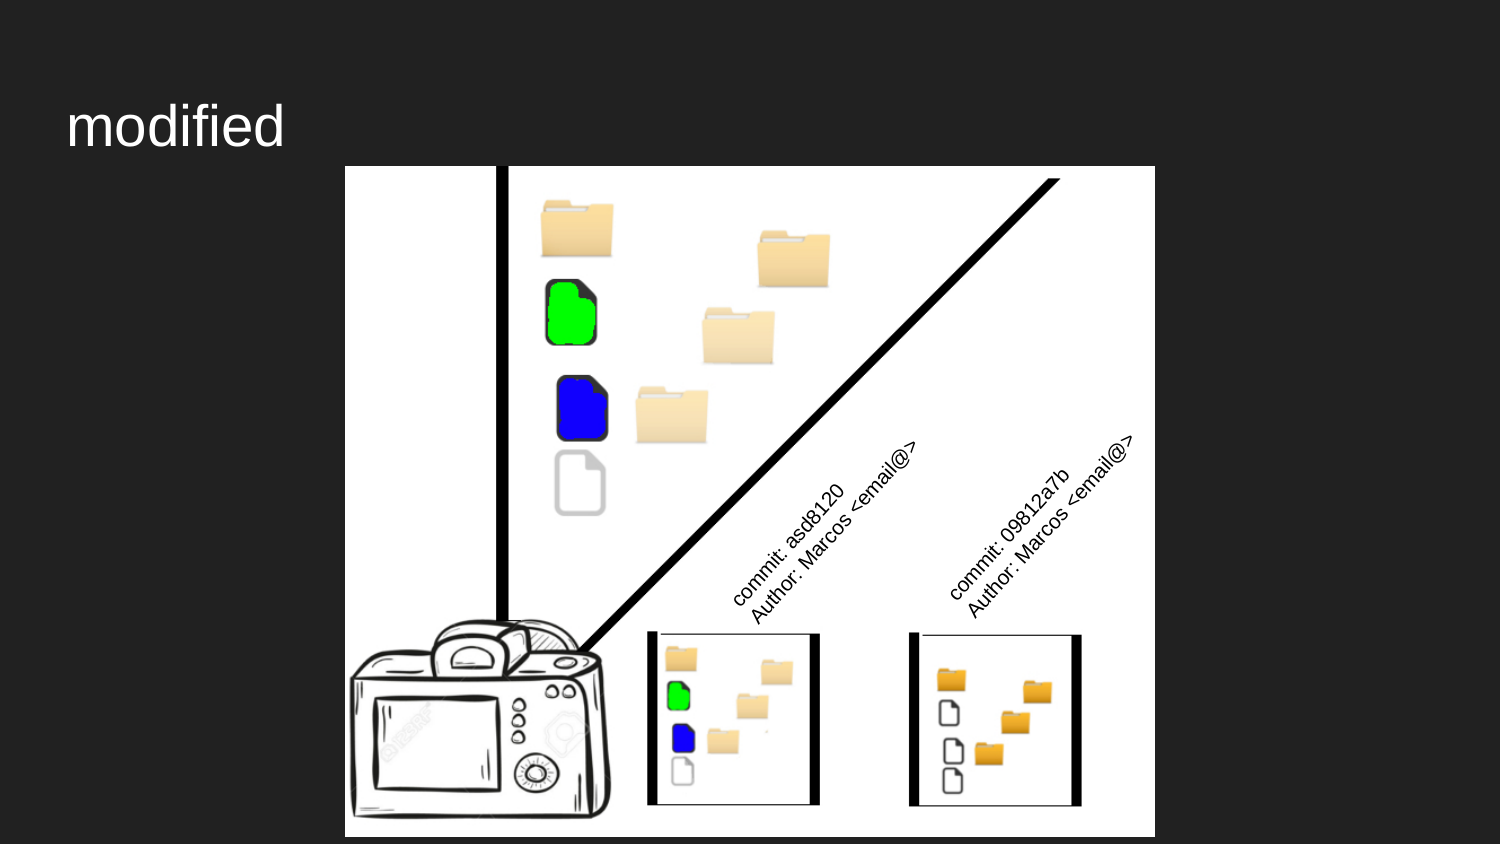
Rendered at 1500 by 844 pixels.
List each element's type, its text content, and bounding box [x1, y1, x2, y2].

picture [344, 166, 1156, 838]
title modified [51, 72, 1449, 167]
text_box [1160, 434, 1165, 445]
